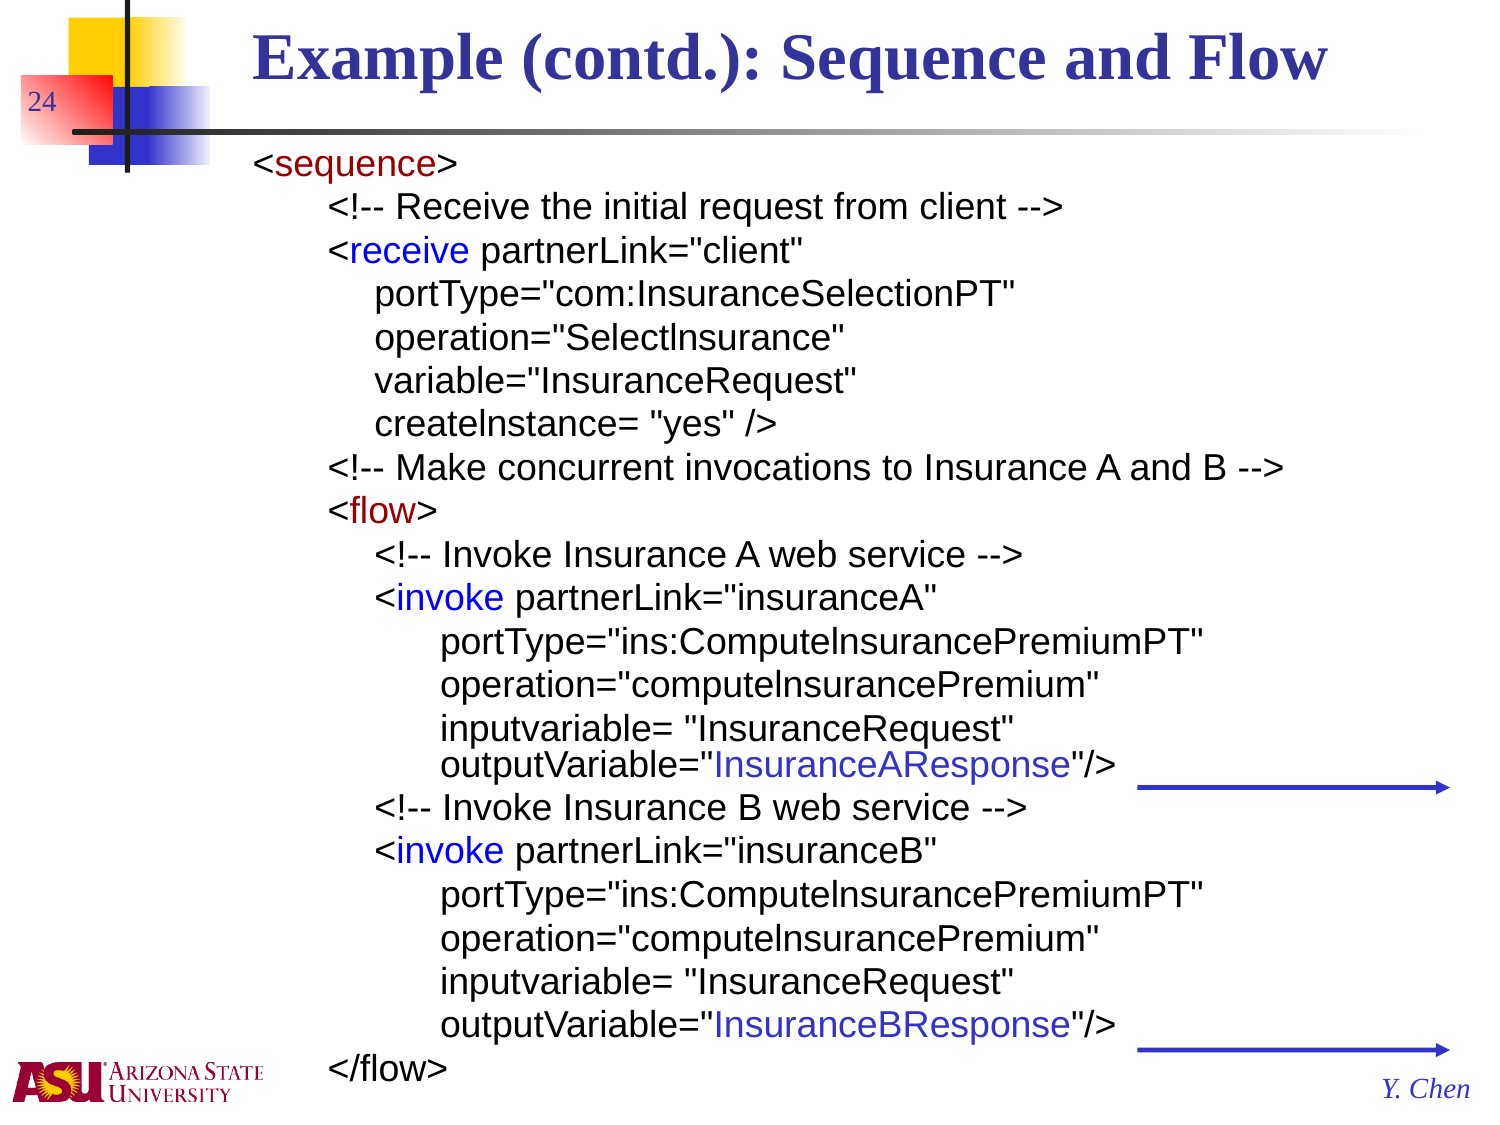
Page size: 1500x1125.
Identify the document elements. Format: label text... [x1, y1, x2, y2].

slide_number 24 [12, 49, 131, 126]
list <sequence> <!-- Receive the initial request from client --> <receive partnerLink="client" portType="com:InsuranceSelectionPT" operation="Selectlnsurance" variable="InsuranceRequest" createlnstance= "yes" /> <!-- Make concurrent invocations to Insurance A and B --> <flow> <!-- Invoke Insurance A web service --> <invoke partnerLink="insuranceA" portType="ins:ComputelnsurancePremiumPT" operation="computelnsurancePremium" inputvariable= "InsuranceRequest" outputVariable="InsuranceAResponse"/> <!-- Invoke Insurance B web service --> <invoke partnerLink="insuranceB" portType="ins:ComputelnsurancePremiumPT" operation="computelnsurancePremium" inputvariable= "InsuranceRequest" outputVariable="InsuranceBResponse"/> </flow> [237, 139, 1388, 1125]
title Example (contd.): Sequence and Flow [237, 0, 1488, 100]
text_box [1137, 1043, 1450, 1057]
text_box [1137, 781, 1450, 794]
picture [12, 1062, 237, 1102]
